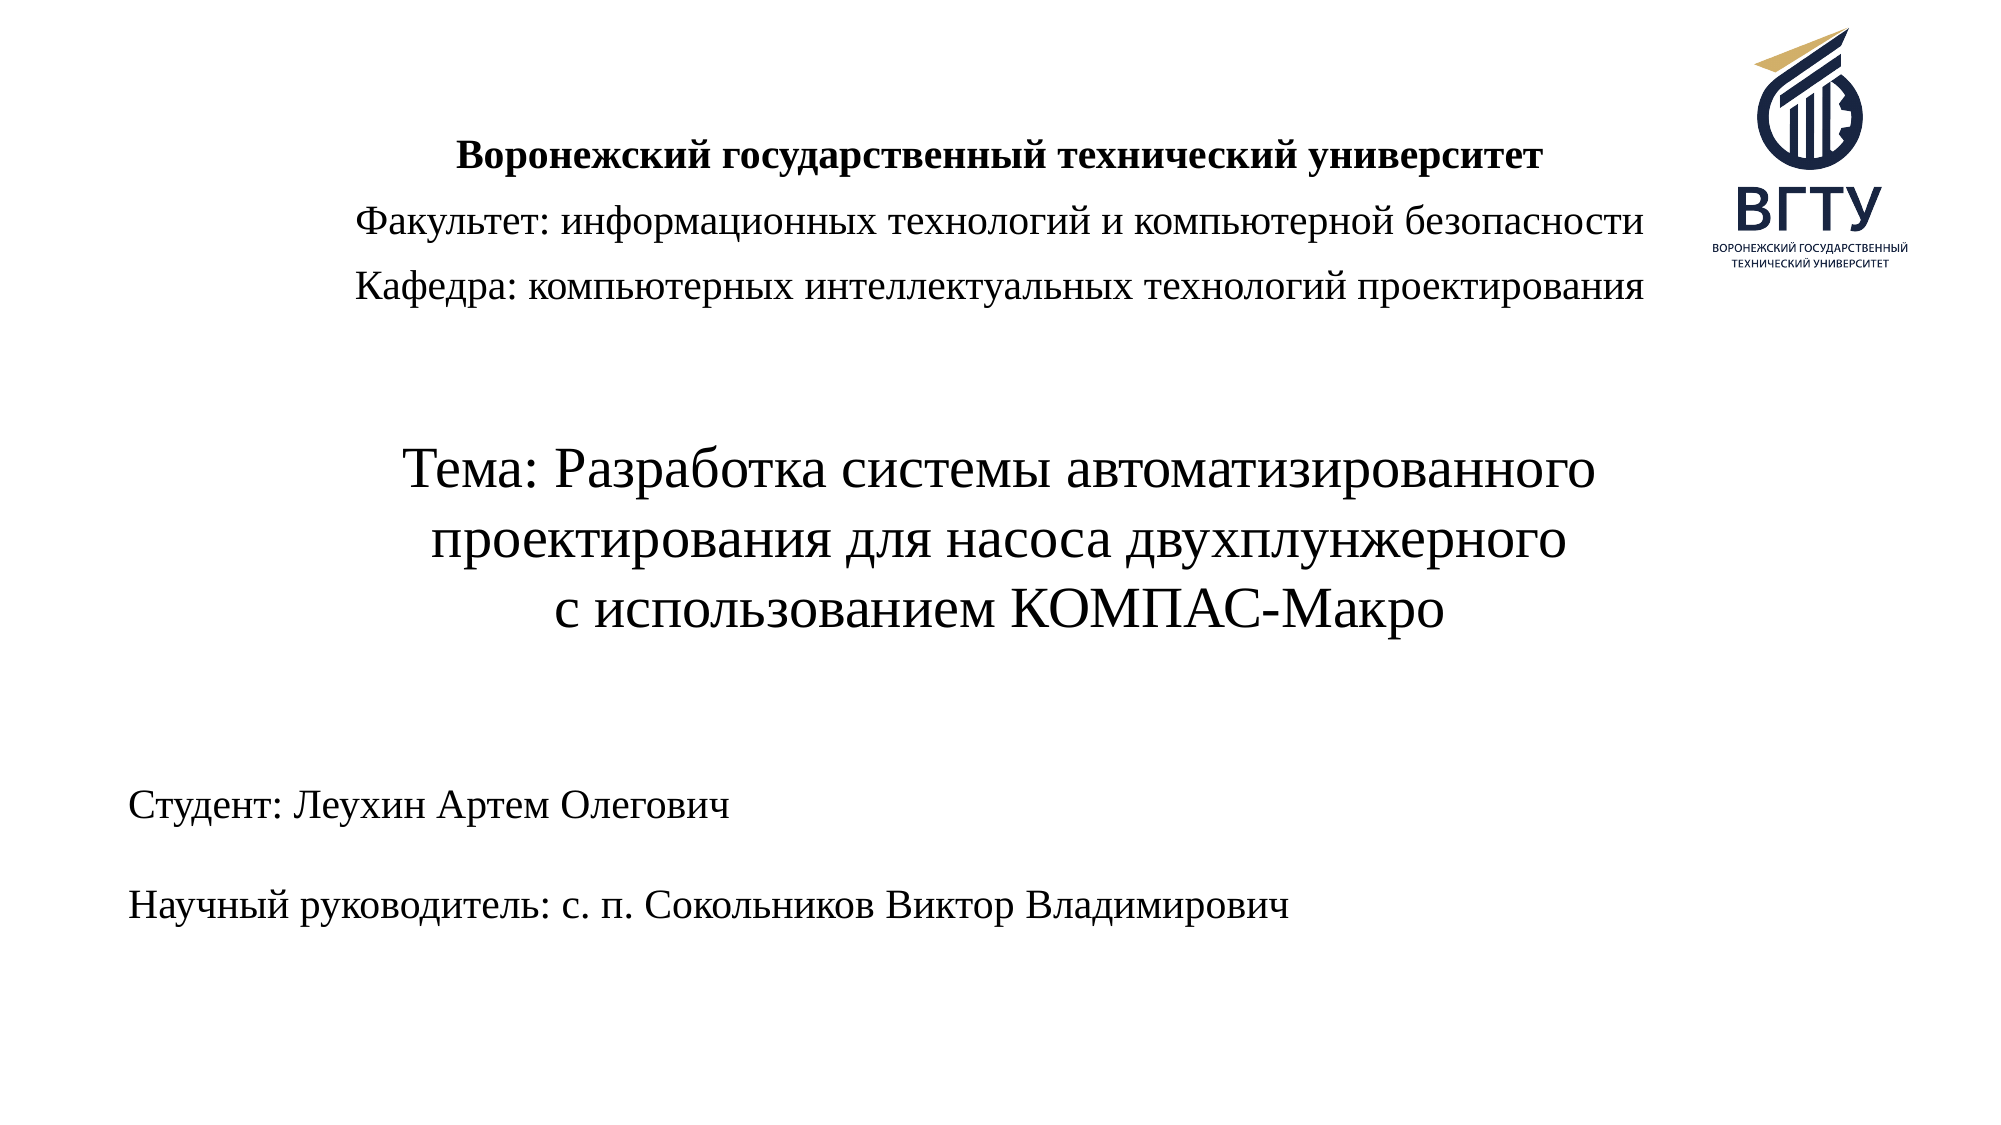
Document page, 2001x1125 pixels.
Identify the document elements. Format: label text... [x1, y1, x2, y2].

title Тема: Разработка системы автоматизированного проектирования для насоса двухплунжерного с использованием КОМПАС-Макро [215, 413, 1785, 655]
text_box Воронежский государственный технический университет [441, 119, 1559, 185]
text_box Факультет: информационных технологий и компьютерной безопасности [340, 185, 1597, 250]
text_box Кафедра: компьютерных интеллектуальных технологий проектирования [340, 250, 1597, 315]
picture [1602, 0, 2000, 350]
subtitle Студент: Леухин Артем Олегович Научный руководитель: с. п. Сокольников Виктор Владимирович [39, 768, 1961, 967]
